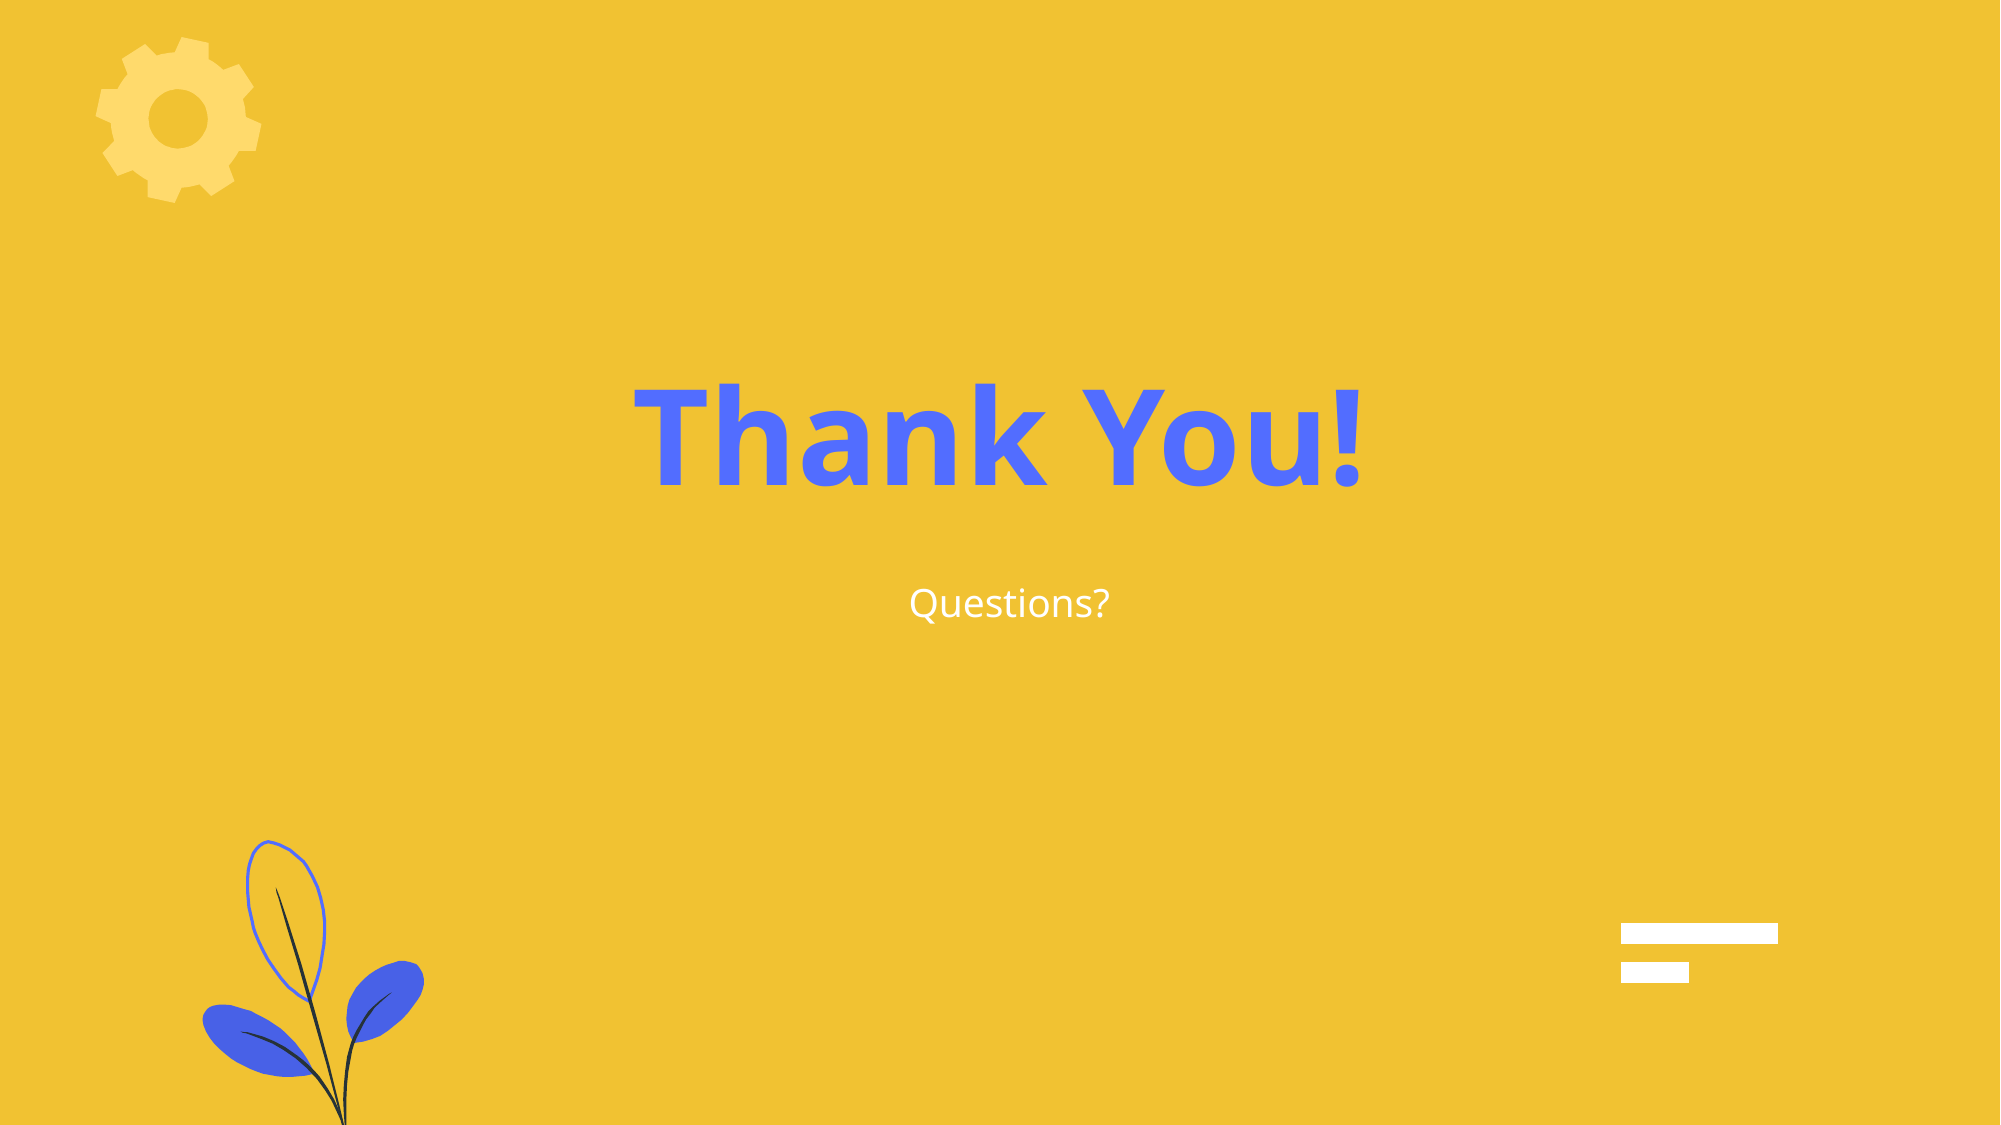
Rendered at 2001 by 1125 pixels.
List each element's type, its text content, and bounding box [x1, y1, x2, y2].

title Thank You! [157, 340, 1843, 525]
subtitle Questions? [470, 563, 1530, 843]
